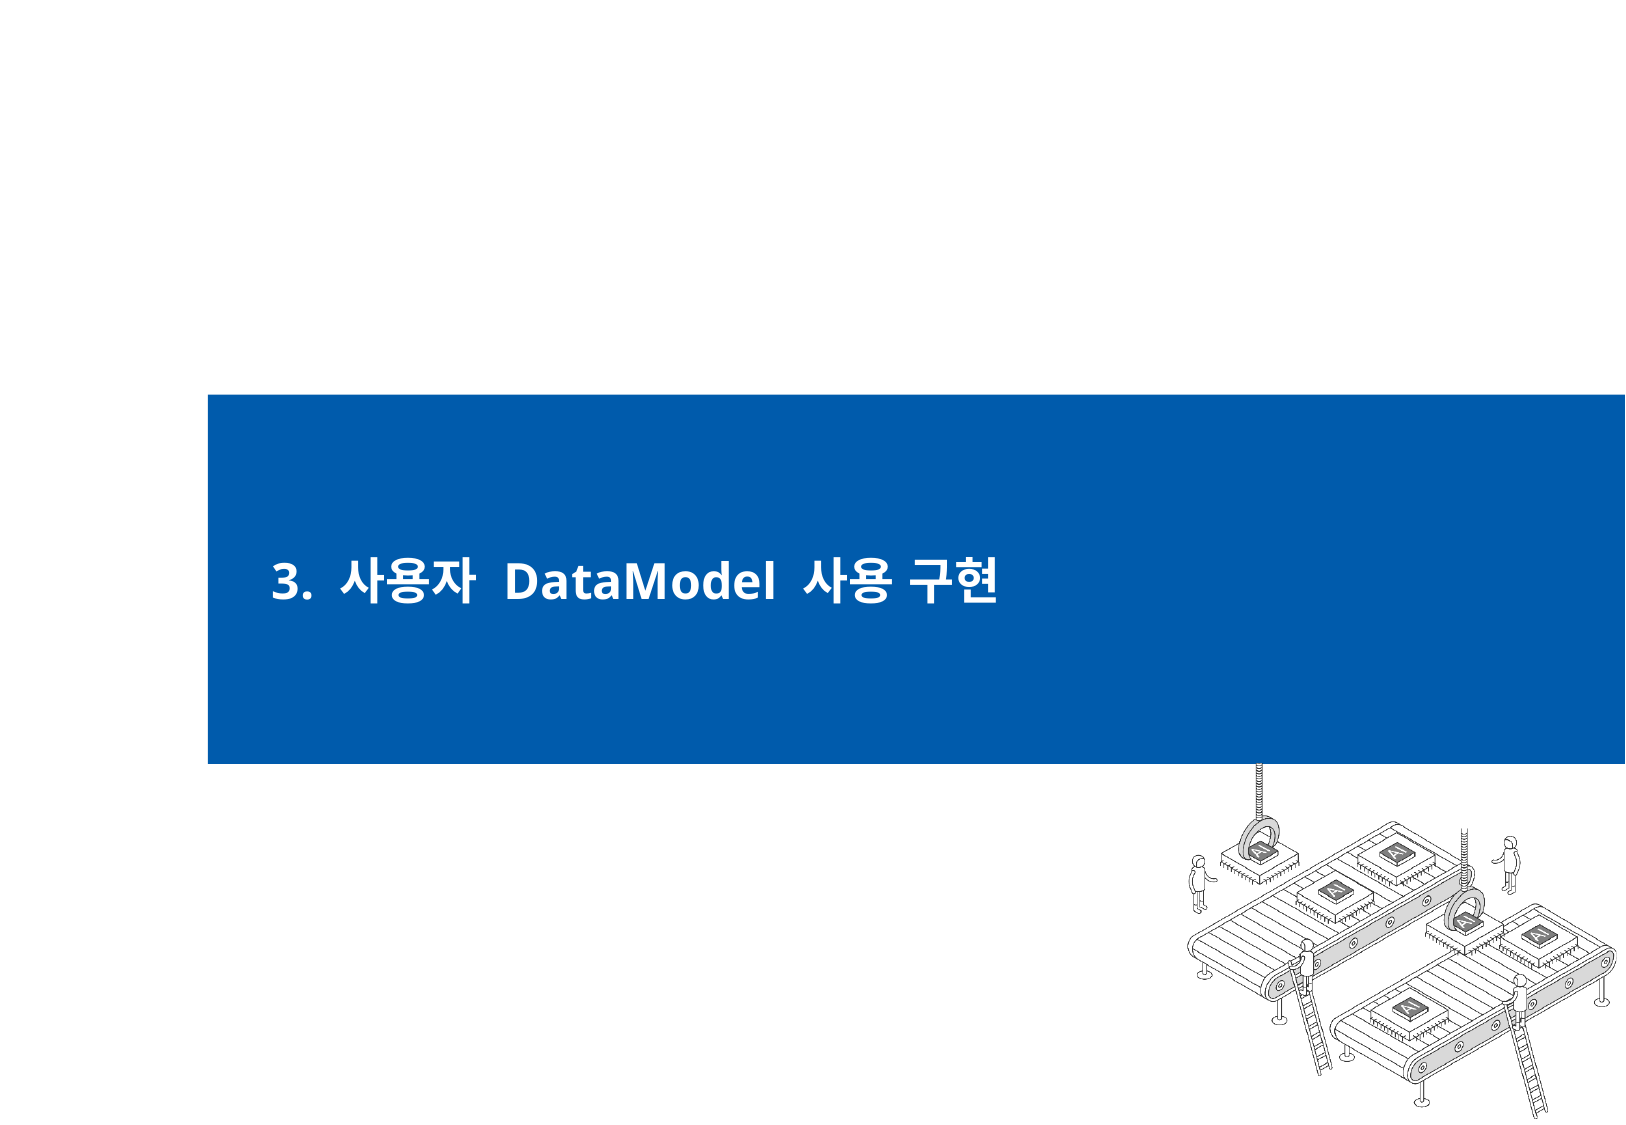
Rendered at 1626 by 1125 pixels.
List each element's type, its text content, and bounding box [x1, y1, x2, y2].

list 3. 사용자 DataModel 사용 구현 [256, 540, 1625, 627]
